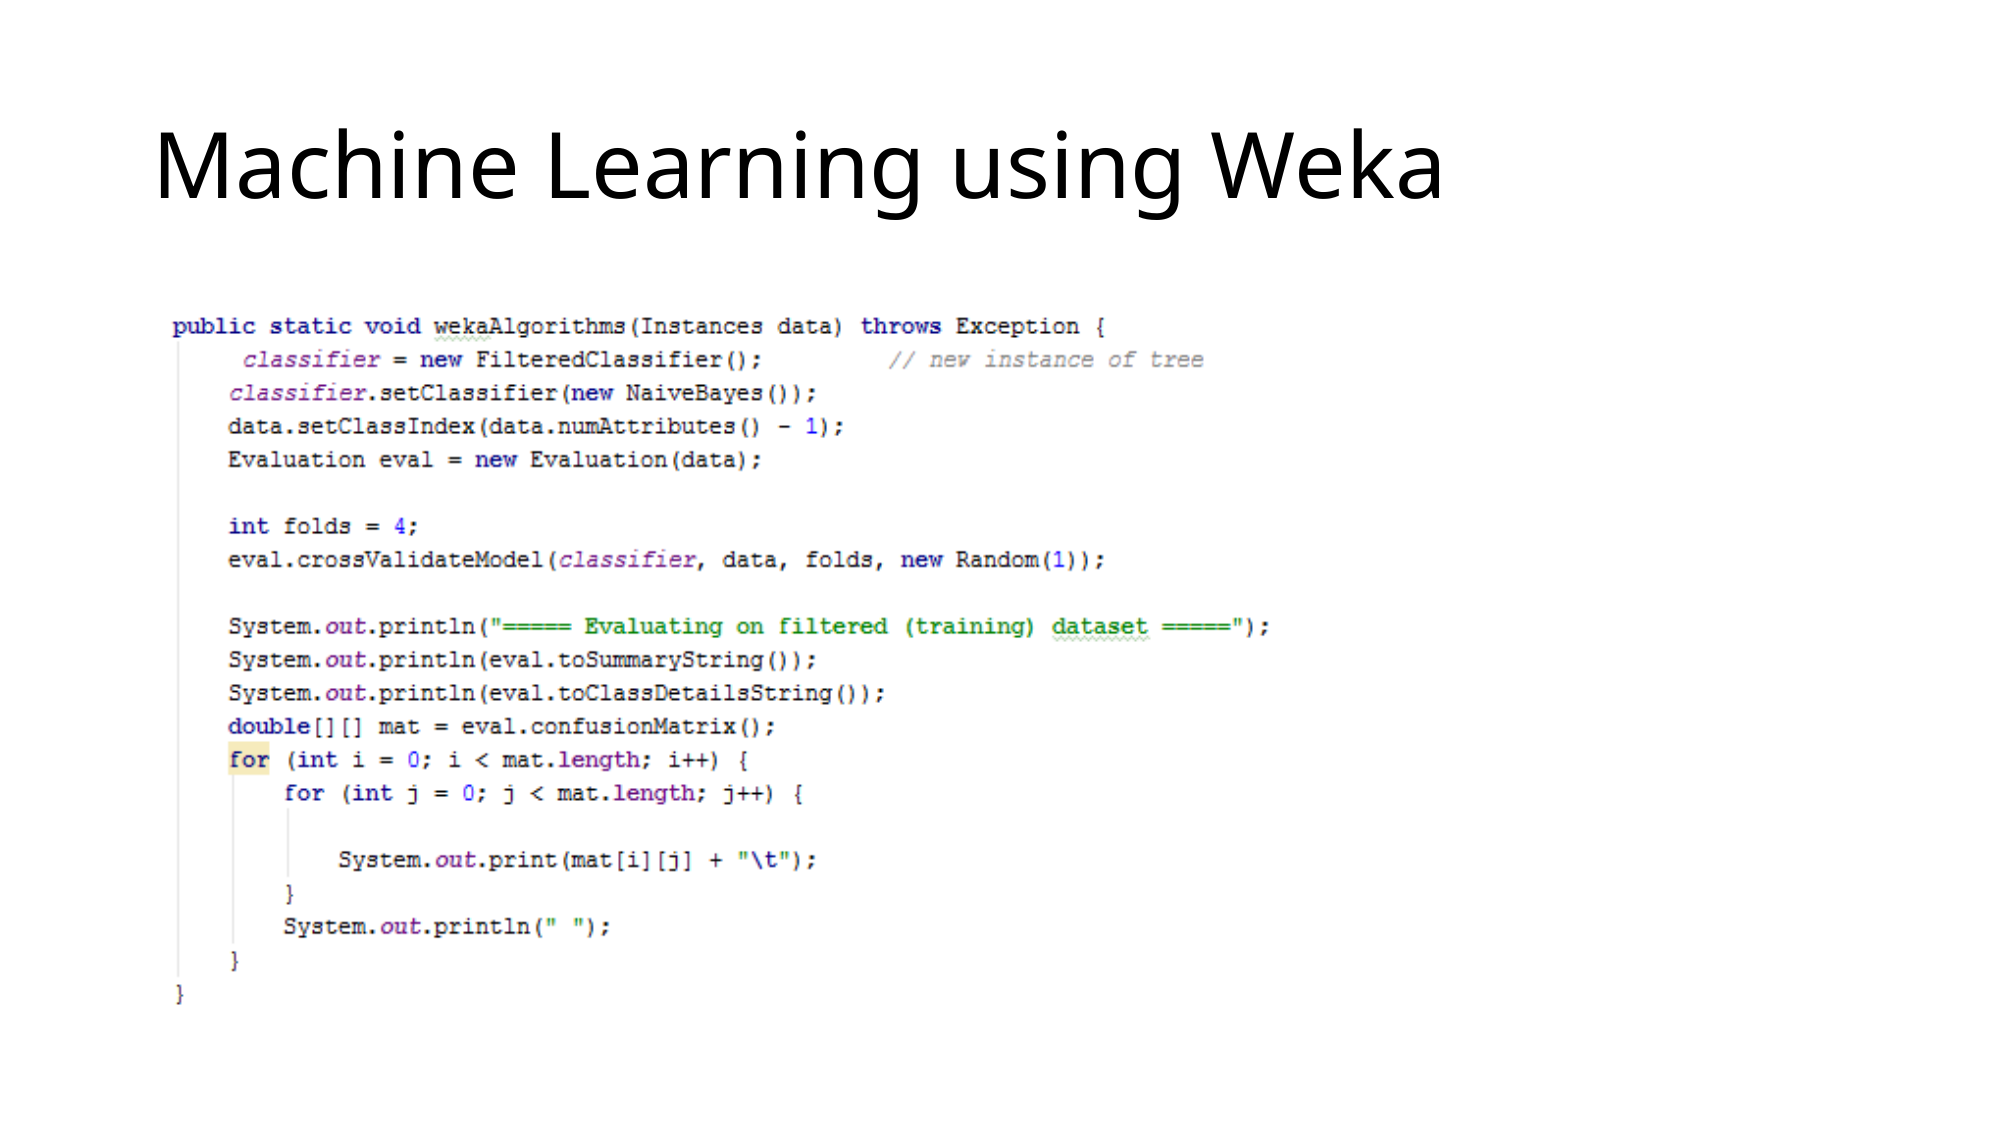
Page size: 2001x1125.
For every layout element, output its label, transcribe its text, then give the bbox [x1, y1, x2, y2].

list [137, 277, 1613, 1011]
title Machine Learning using Weka [137, 59, 1863, 278]
